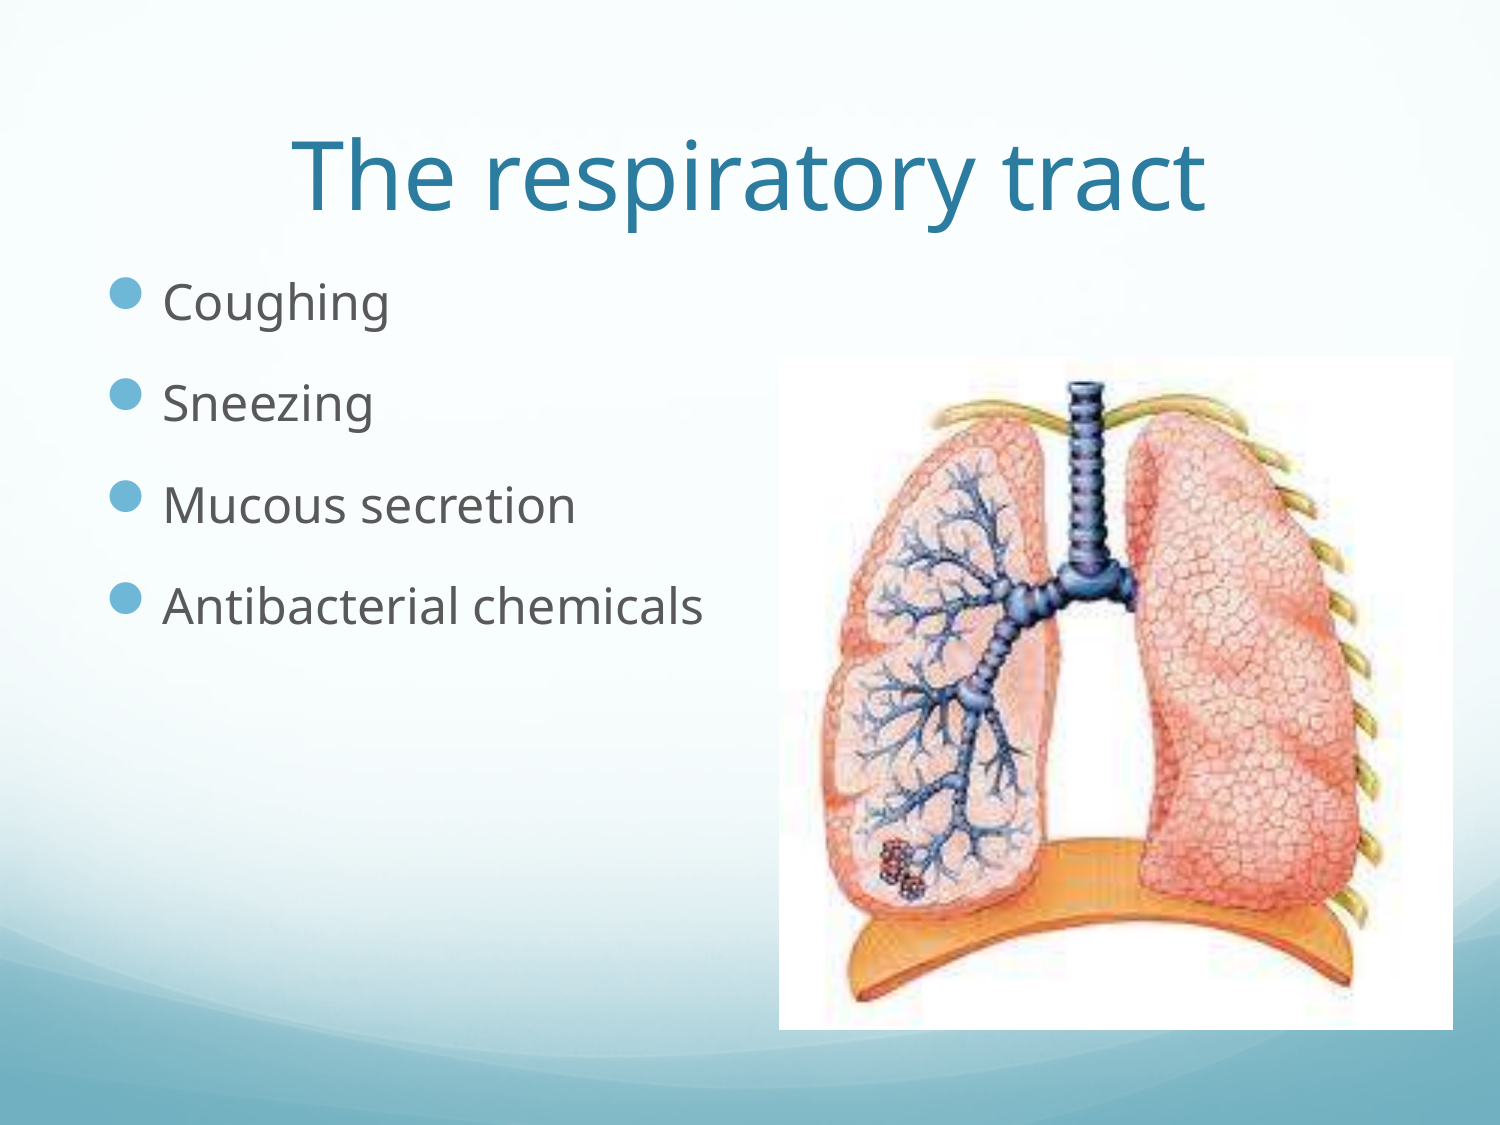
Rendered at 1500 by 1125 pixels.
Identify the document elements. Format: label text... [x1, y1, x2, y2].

title The respiratory tract [90, 17, 1410, 237]
picture [779, 356, 1454, 1031]
list Coughing Sneezing Mucous secretion Antibacterial chemicals [90, 262, 1410, 975]
